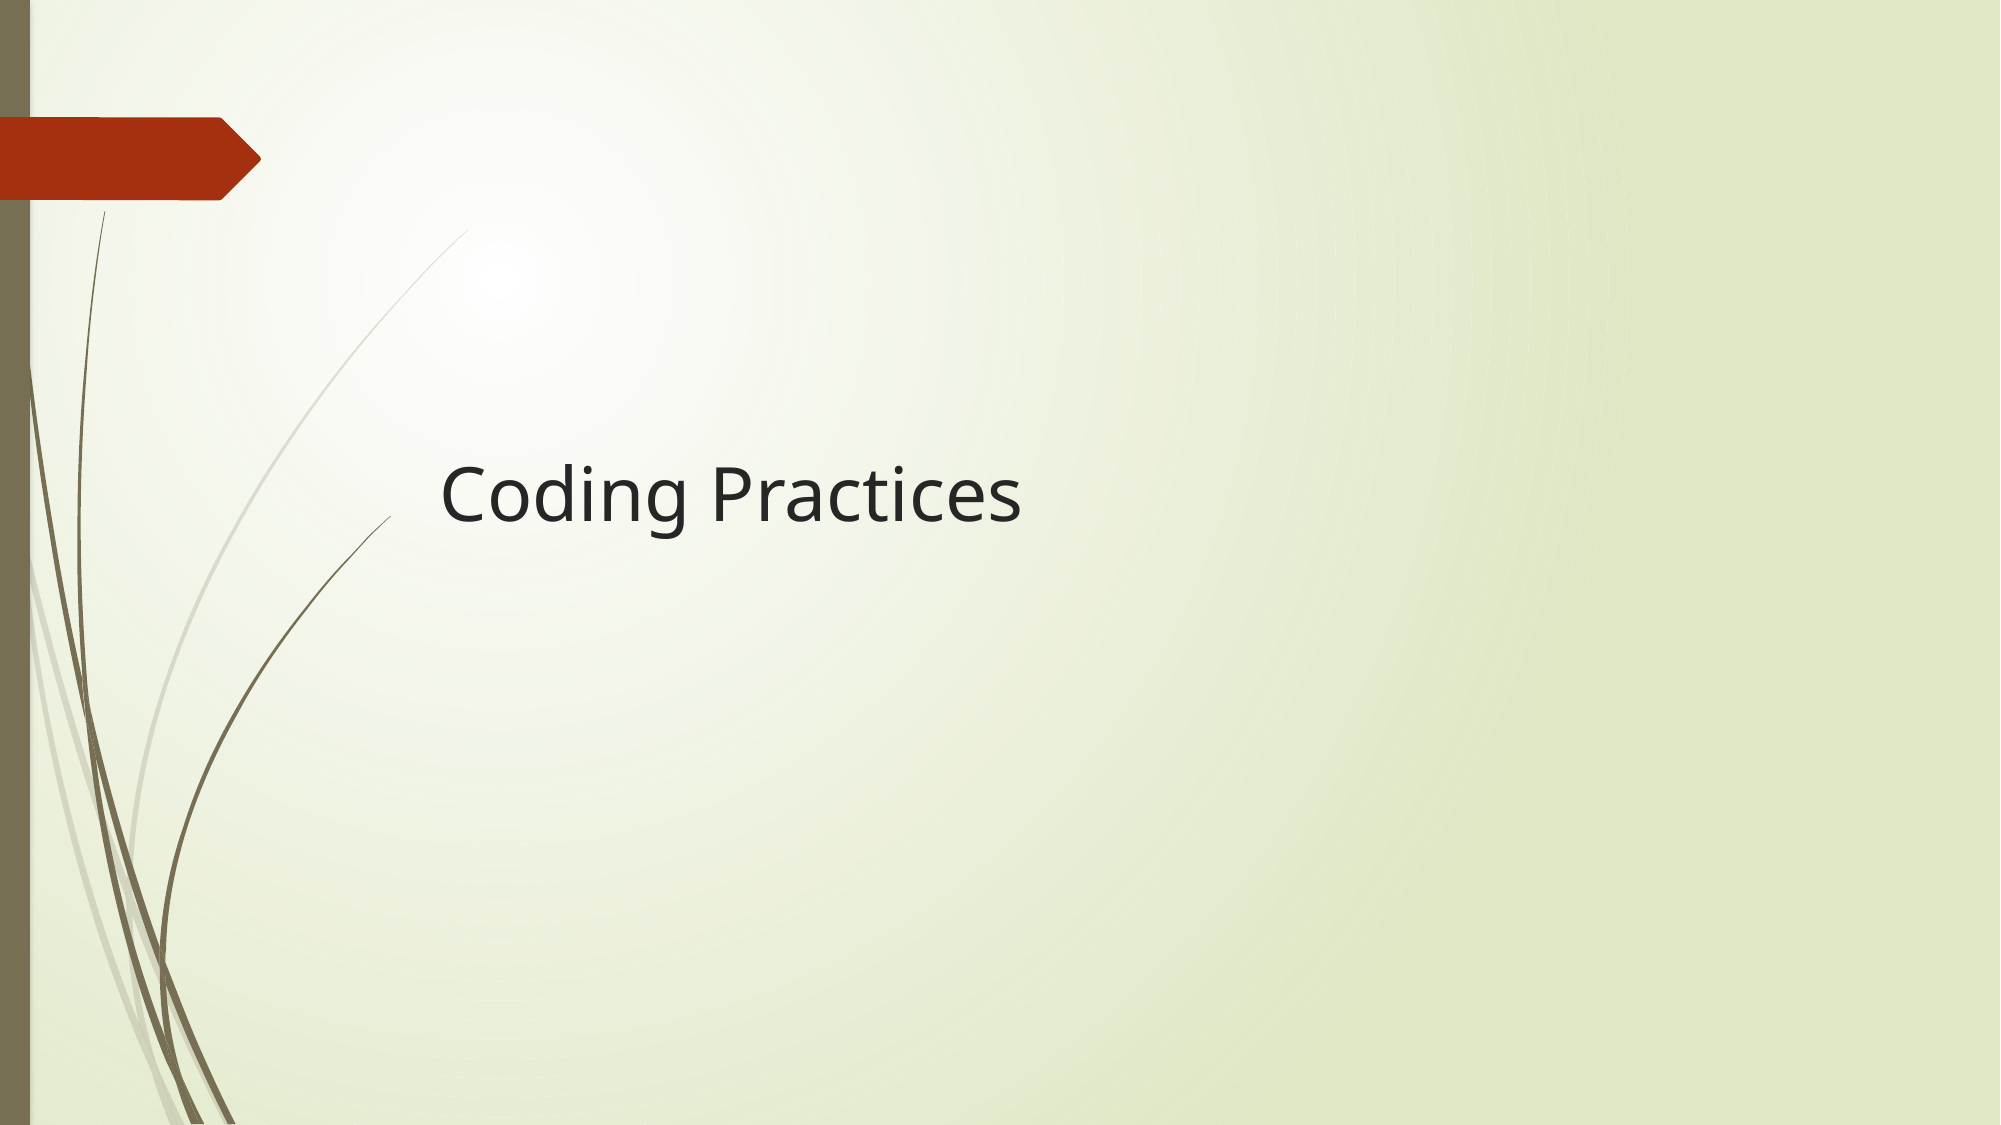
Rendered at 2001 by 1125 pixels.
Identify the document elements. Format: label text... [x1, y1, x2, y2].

title Coding Practices [424, 438, 1887, 649]
